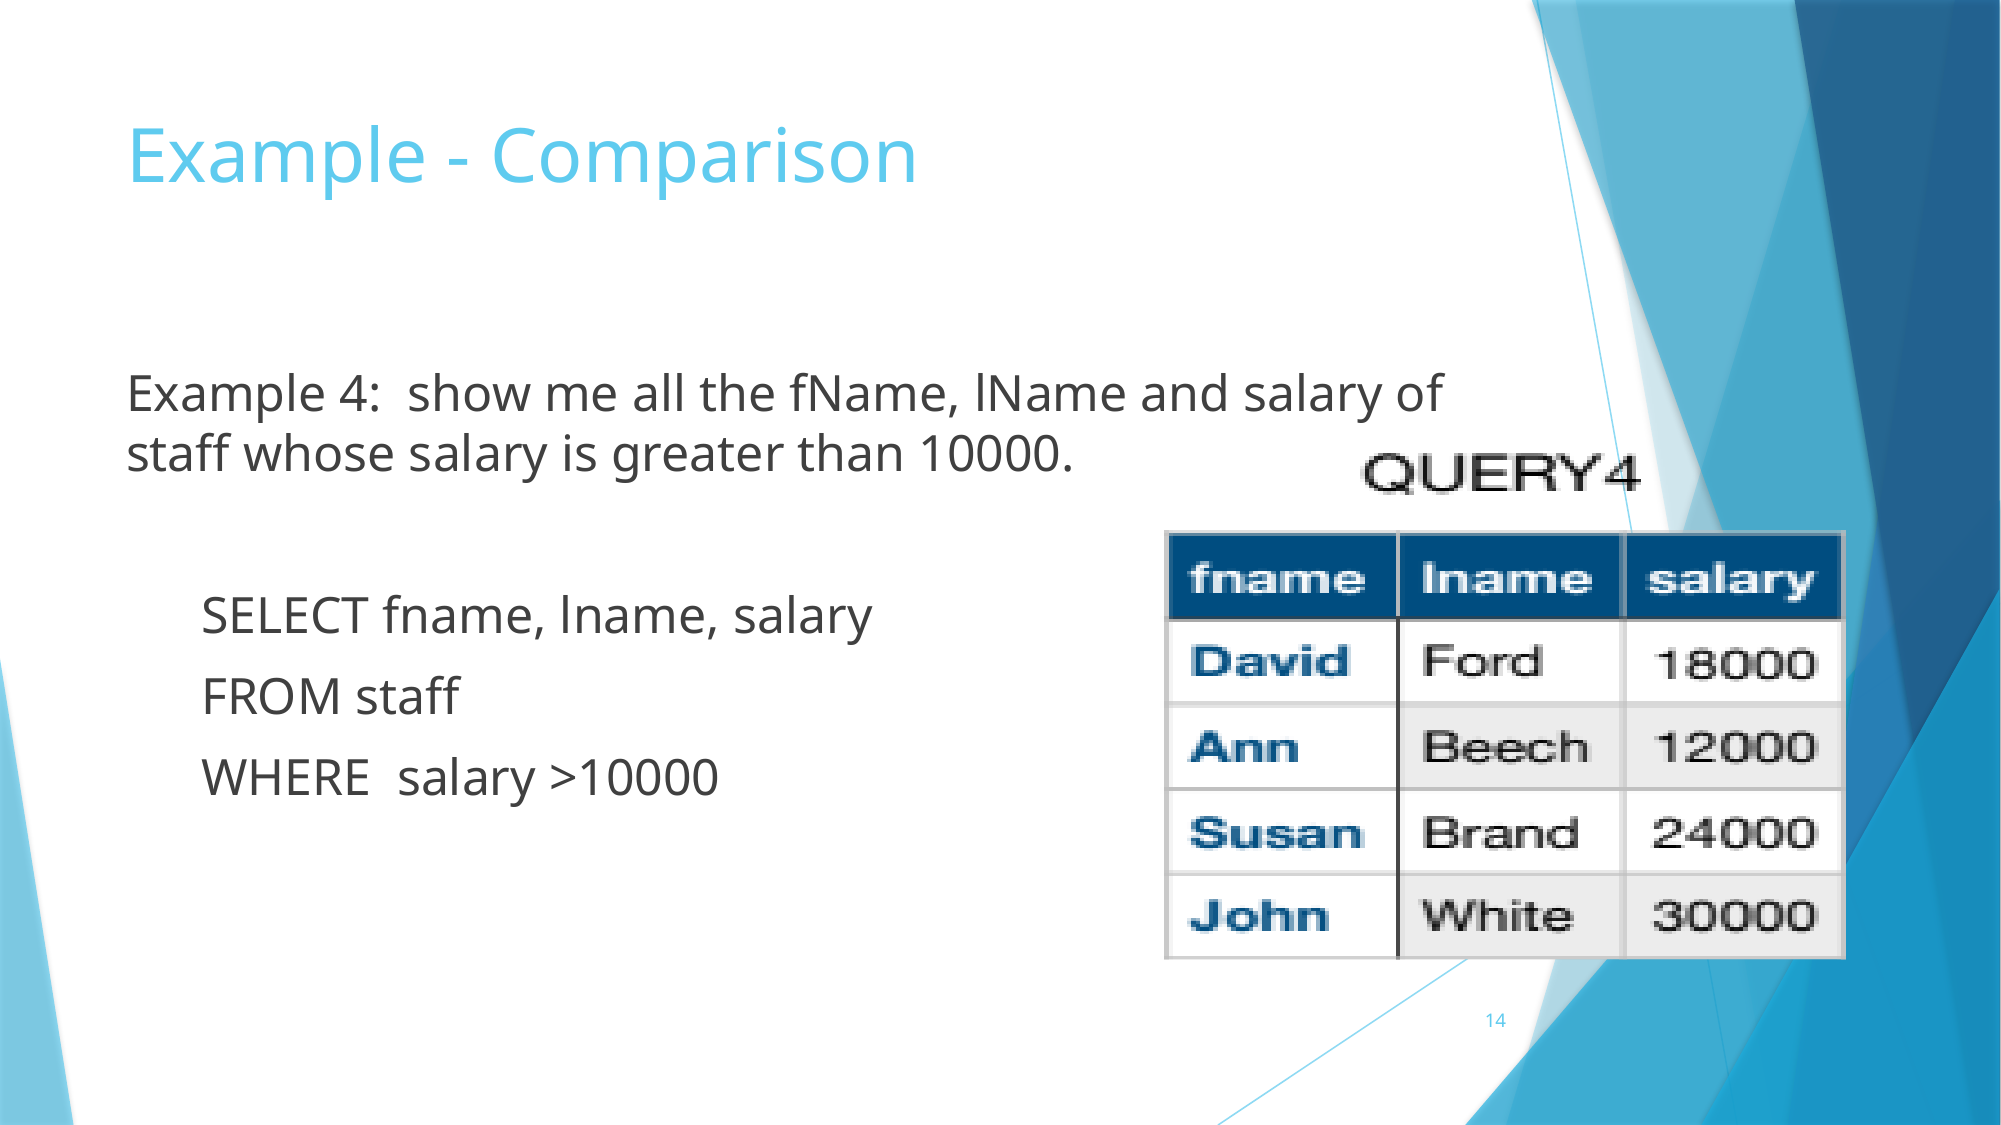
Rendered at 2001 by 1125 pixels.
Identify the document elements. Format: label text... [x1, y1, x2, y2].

title Example - Comparison [111, 99, 1522, 317]
list Example 4: show me all the fName, lName and salary of staff whose salary is greater than 10000. SELECT fname, lname, salary FROM staff WHERE salary >10000 [111, 354, 1522, 992]
picture [1156, 406, 1851, 961]
slide_number 14 [1409, 991, 1522, 1051]
